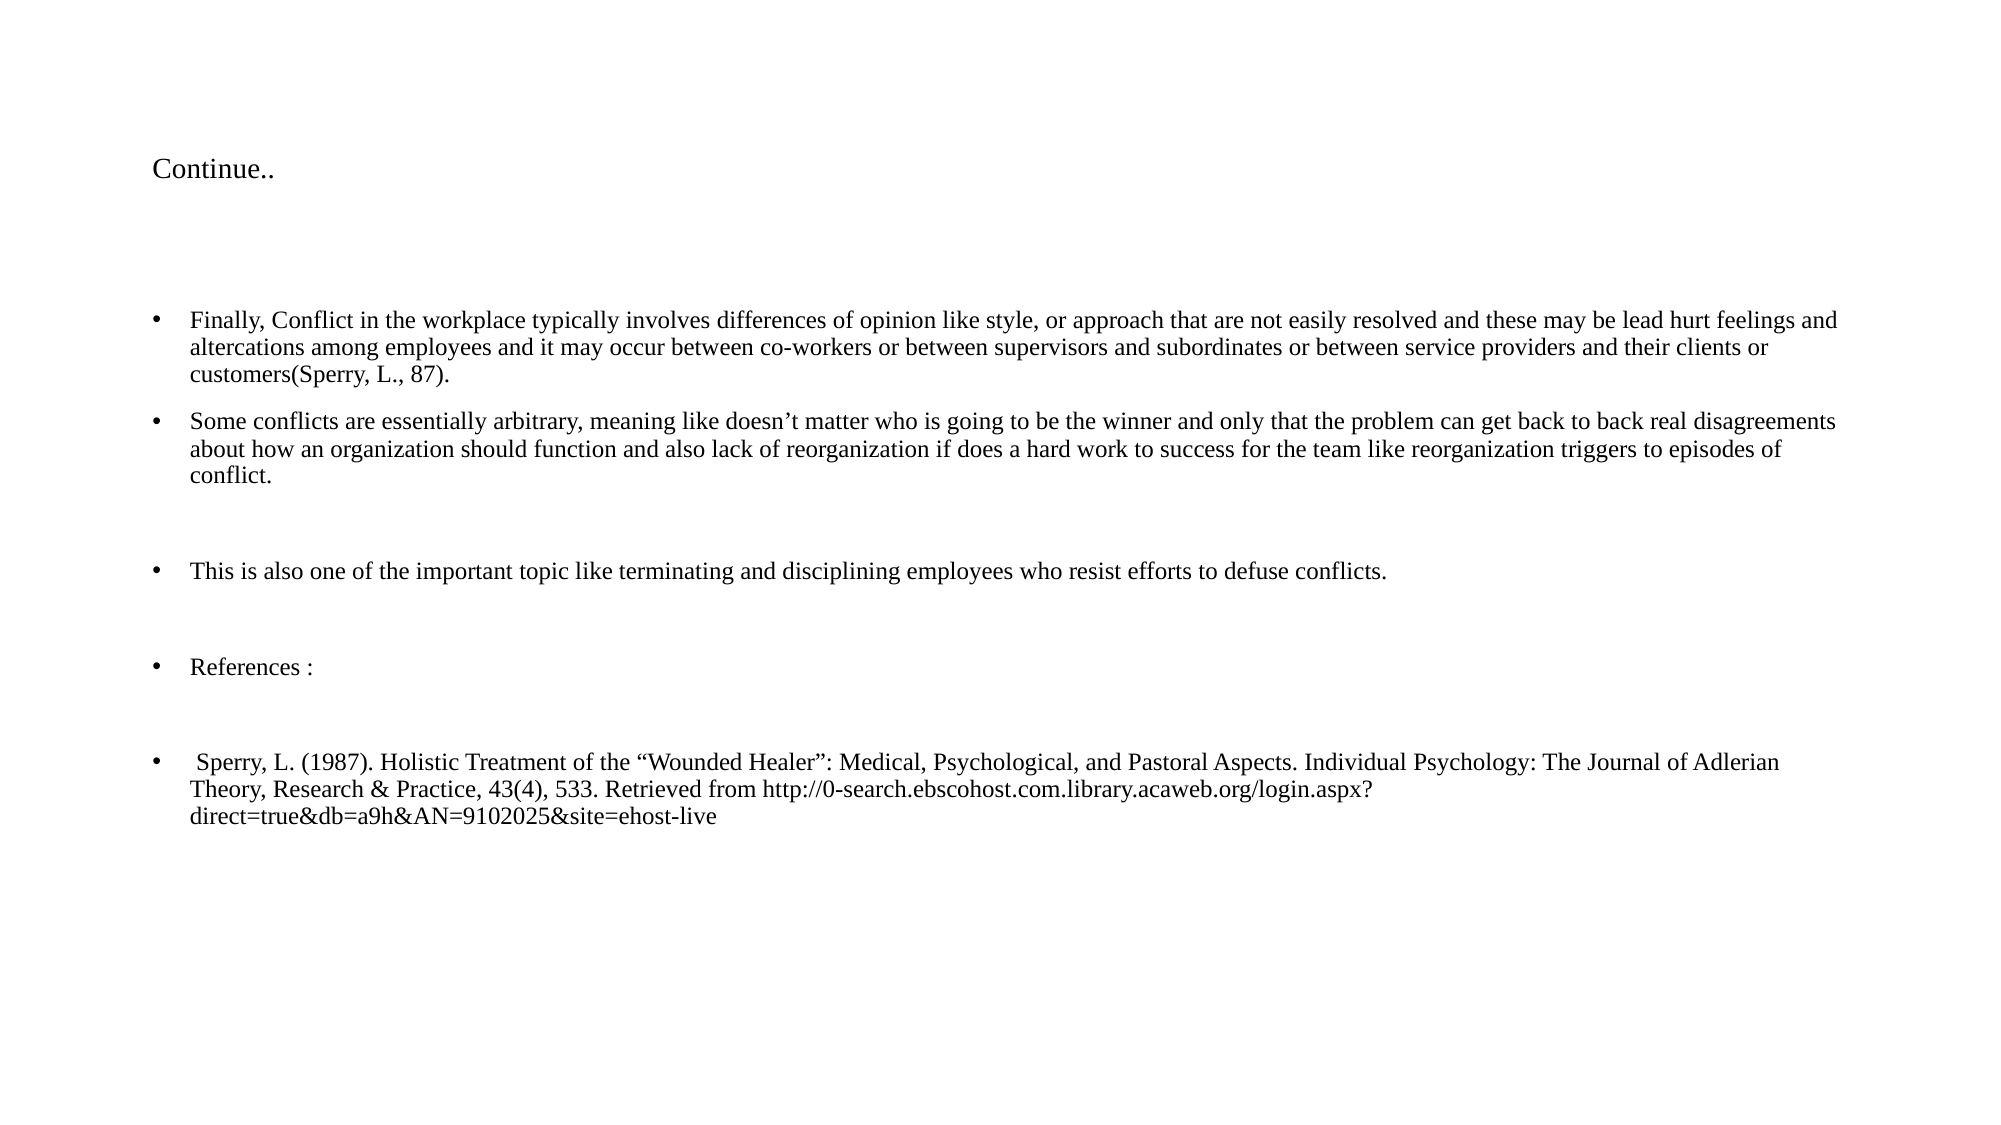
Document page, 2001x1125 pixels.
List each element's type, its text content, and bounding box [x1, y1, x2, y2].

title Continue.. [137, 59, 1863, 278]
list Finally, Conflict in the workplace typically involves differences of opinion like style, or approach that are not easily resolved and these may be lead hurt feelings and altercations among employees and it may occur between co-workers or between supervisors and subordinates or between service providers and their clients or customers(Sperry, L., 87). Some conflicts are essentially arbitrary, meaning like doesn’t matter who is going to be the winner and only that the problem can get back to back real disagreements about how an organization should function and also lack of reorganization if does a hard work to success for the team like reorganization triggers to episodes of conflict. This is also one of the important topic like terminating and disciplining employees who resist efforts to defuse conflicts. References : Sperry, L. (1987). Holistic Treatment of the “Wounded Healer”: Medical, Psychological, and Pastoral Aspects. Individual Psychology: The Journal of Adlerian Theory, Research & Practice, 43(4), 533. Retrieved from http://0-search.ebscohost.com.library.acaweb.org/login.aspx?direct=true&db=a9h&AN=9102025&site=ehost-live [137, 299, 1863, 1014]
